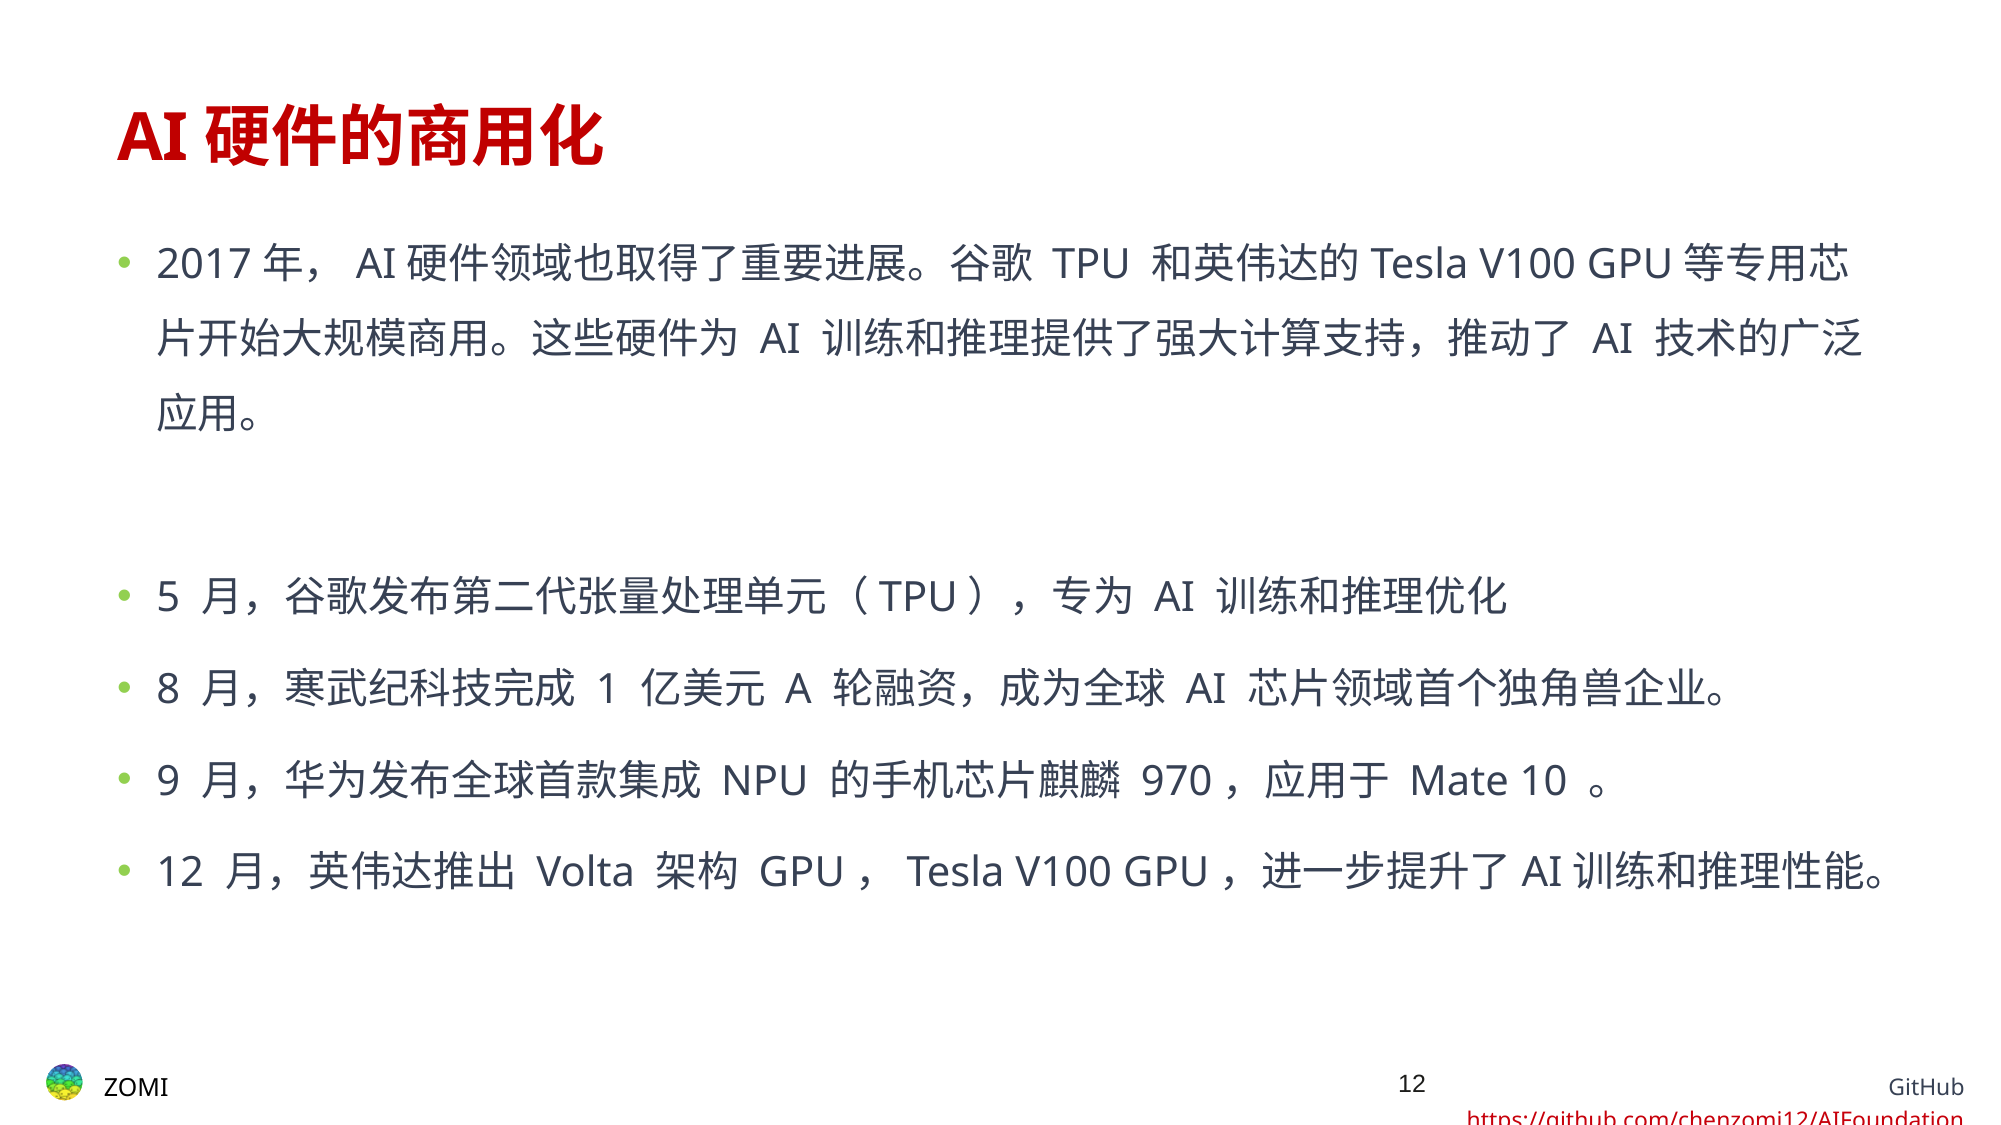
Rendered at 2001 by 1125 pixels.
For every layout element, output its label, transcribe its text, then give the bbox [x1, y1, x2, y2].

picture [47, 1065, 82, 1100]
list 2017年，AI硬件领域也取得了重要进展。谷歌 TPU 和英伟达的Tesla V100 GPU等专用芯片开始大规模商用。这些硬件为 AI 训练和推理提供了强大计算支持，推动了 AI 技术的广泛应用。 5 月，谷歌发布第二代张量处理单元（TPU），专为 AI 训练和推理优化 8 月，寒武纪科技完成 1 亿美元 A 轮融资，成为全球 AI 芯片领域首个独角兽企业。 9 月，华为发布全球首款集成 NPU 的手机芯片麒麟 970，应用于 Mate 10 。 12 月，英伟达推出 Volta 架构 GPU，Tesla V100 GPU，进一步提升了AI训练和推理性能。 [102, 204, 1901, 1043]
title AI硬件的商用化 [102, 85, 1901, 183]
